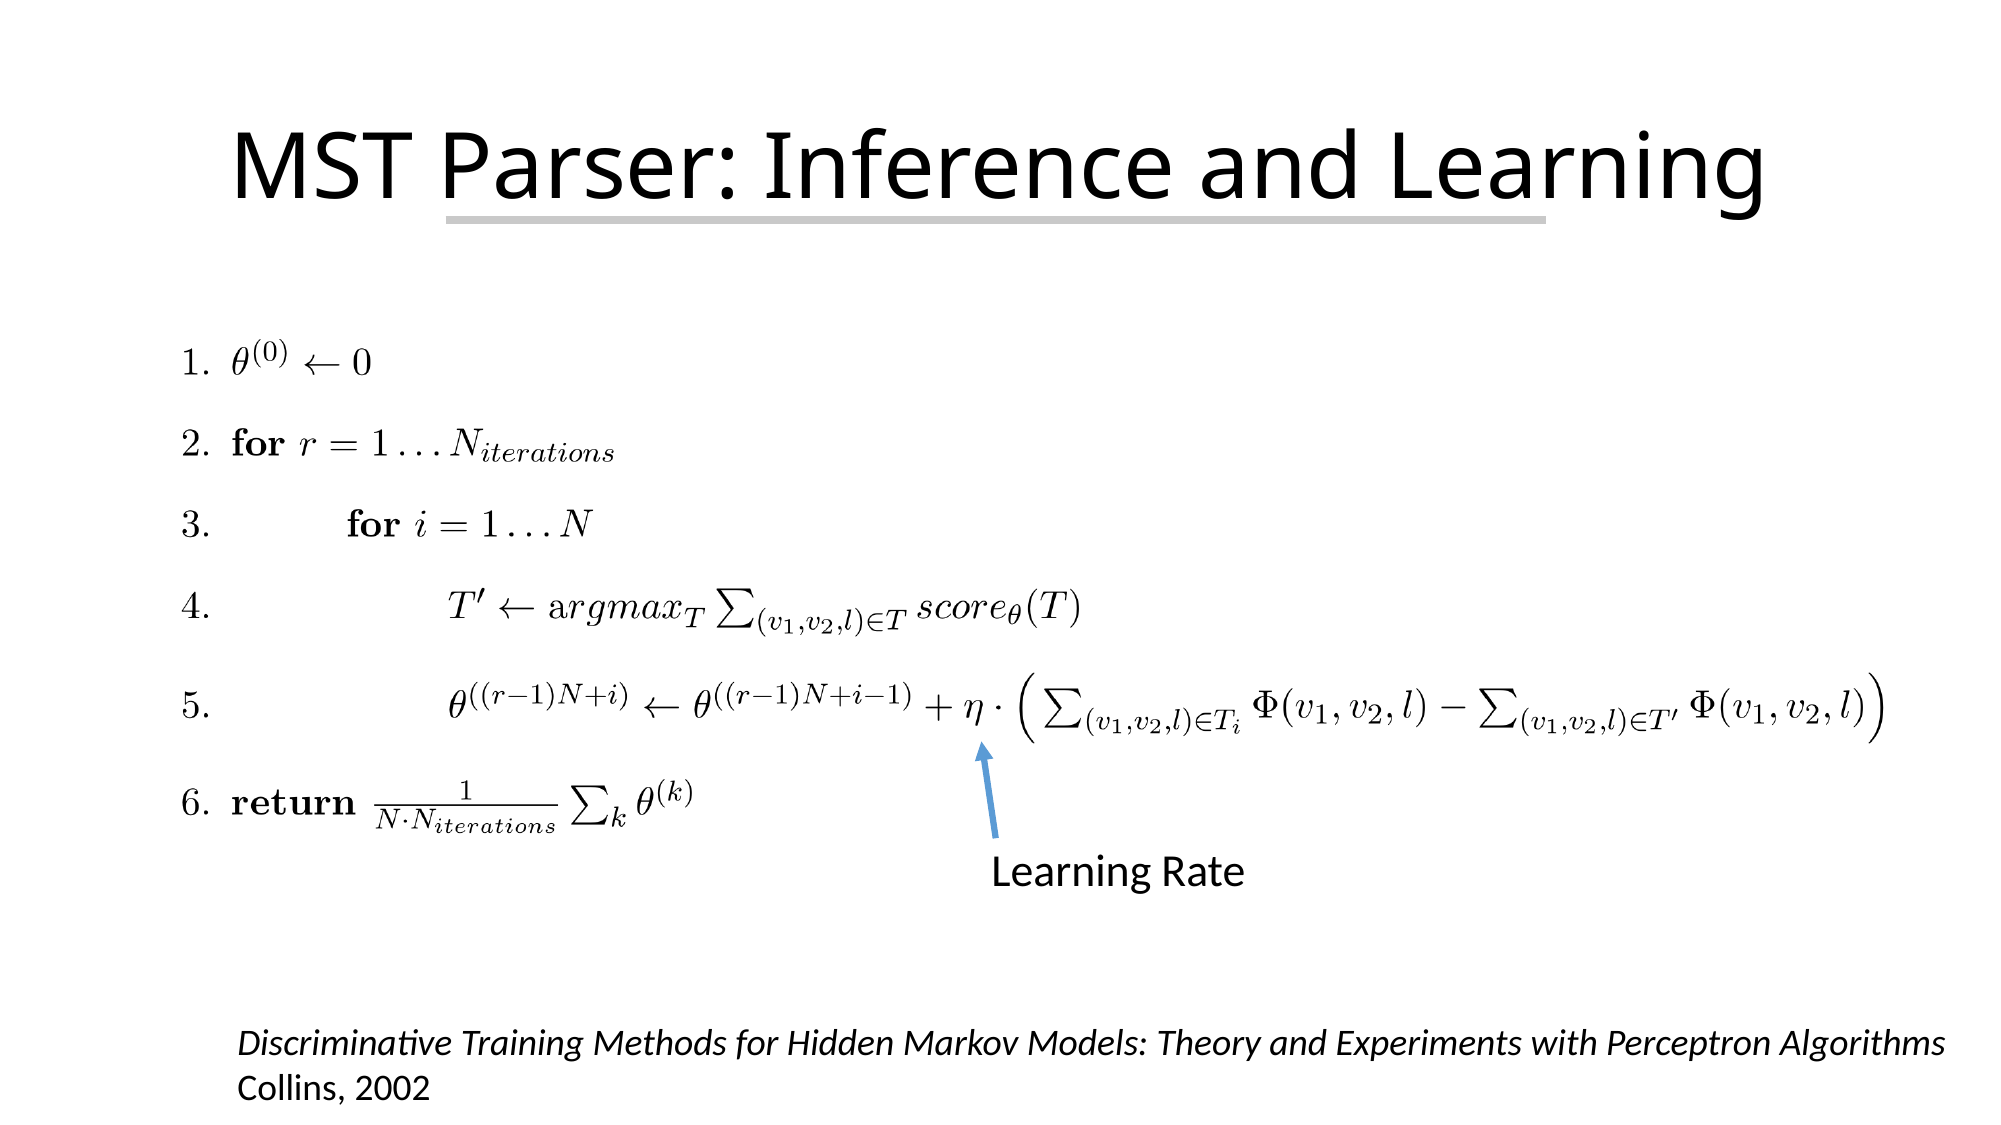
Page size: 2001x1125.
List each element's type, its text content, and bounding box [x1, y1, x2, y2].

text_box Learning Rate [976, 881, 1284, 903]
picture [165, 323, 1916, 881]
title MST Parser: Inference and Learning [137, 59, 1863, 278]
text_box Discriminative Training Methods for Hidden Markov Models: Theory and Experiments with Perceptron Algorithms Collins, 2002 [222, 1010, 2000, 1116]
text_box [981, 741, 996, 839]
